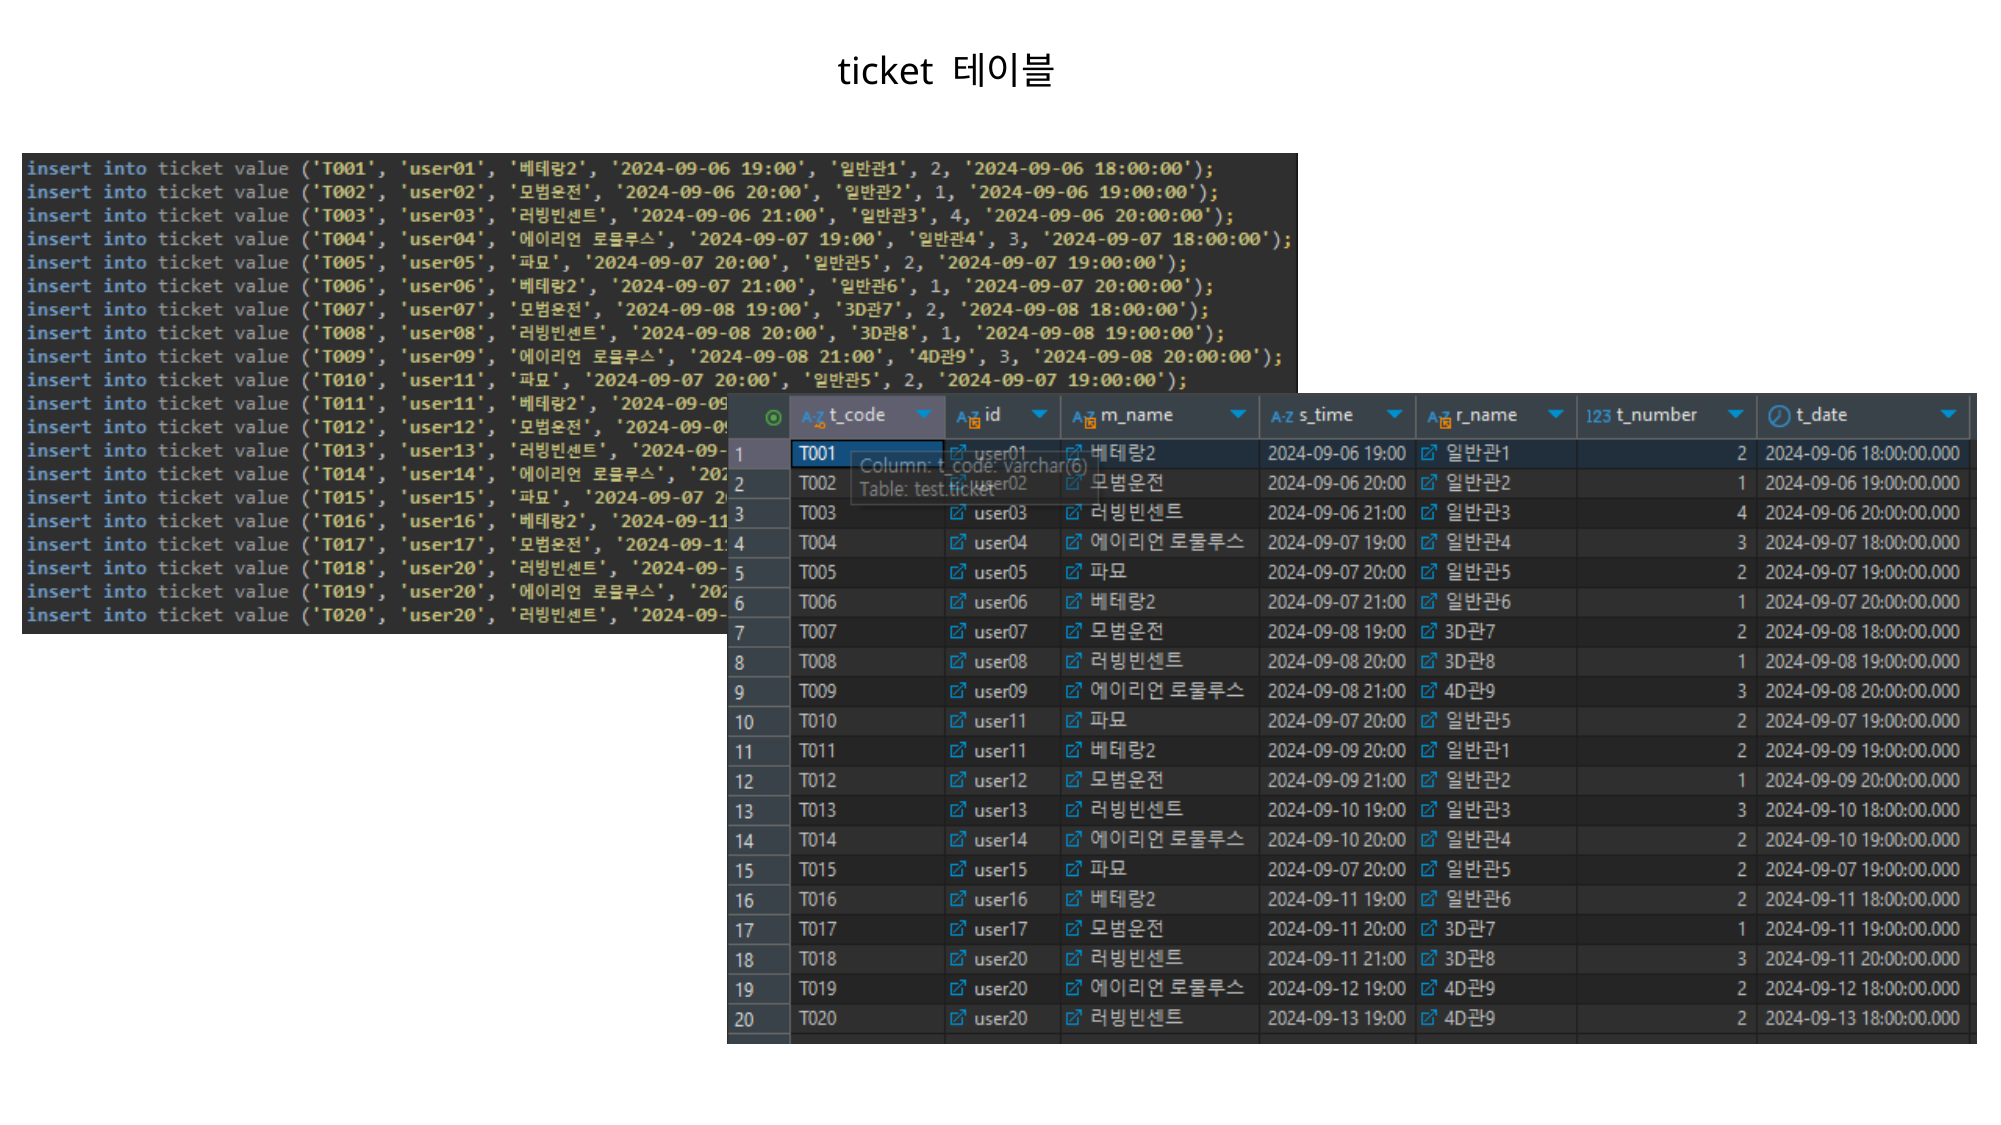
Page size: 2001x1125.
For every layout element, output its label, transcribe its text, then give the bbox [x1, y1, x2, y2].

text_box ticket 테이블 [822, 39, 1111, 100]
picture [22, 153, 1977, 1044]
